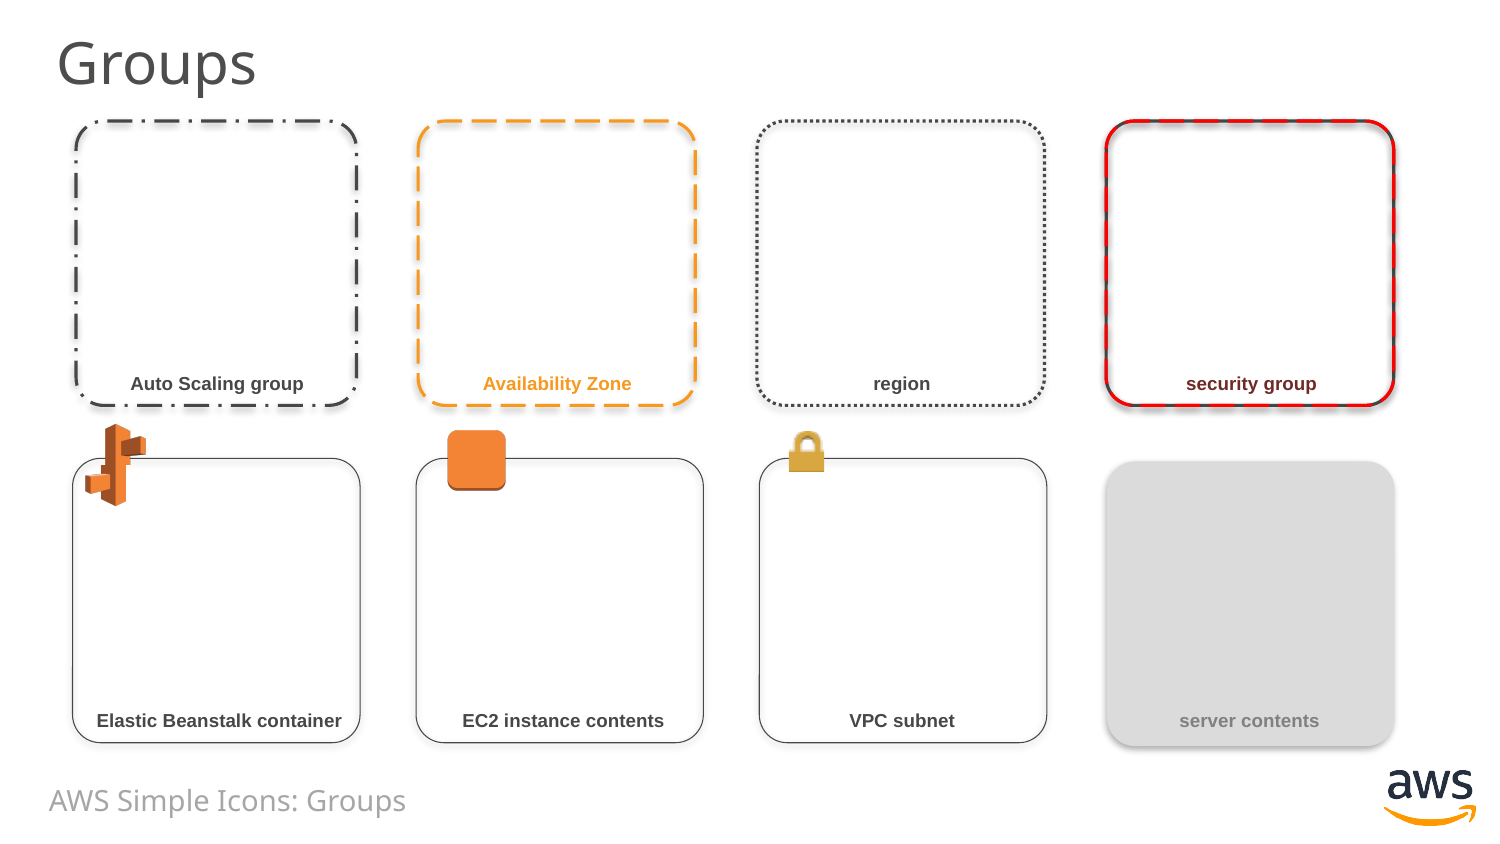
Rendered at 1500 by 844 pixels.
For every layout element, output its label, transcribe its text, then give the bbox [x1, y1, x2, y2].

text_box server contents [1121, 701, 1377, 739]
text_box AWS Simple Icons: Groups [34, 774, 422, 825]
text_box Availability Zone [429, 364, 686, 402]
picture [447, 430, 507, 492]
text_box [71, 457, 361, 744]
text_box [1105, 120, 1394, 406]
picture [1384, 770, 1476, 826]
picture [85, 423, 146, 507]
title Groups [41, 18, 1388, 113]
picture [788, 431, 825, 472]
text_box [758, 457, 1048, 744]
text_box [756, 120, 1046, 407]
text_box VPC subnet [774, 701, 1030, 739]
text_box [430, 402, 683, 407]
text_box [1106, 460, 1396, 747]
text_box [415, 457, 705, 744]
text_box region [774, 364, 1030, 402]
text_box [417, 120, 697, 401]
text_box [75, 120, 358, 407]
text_box Auto Scaling group [89, 364, 345, 402]
